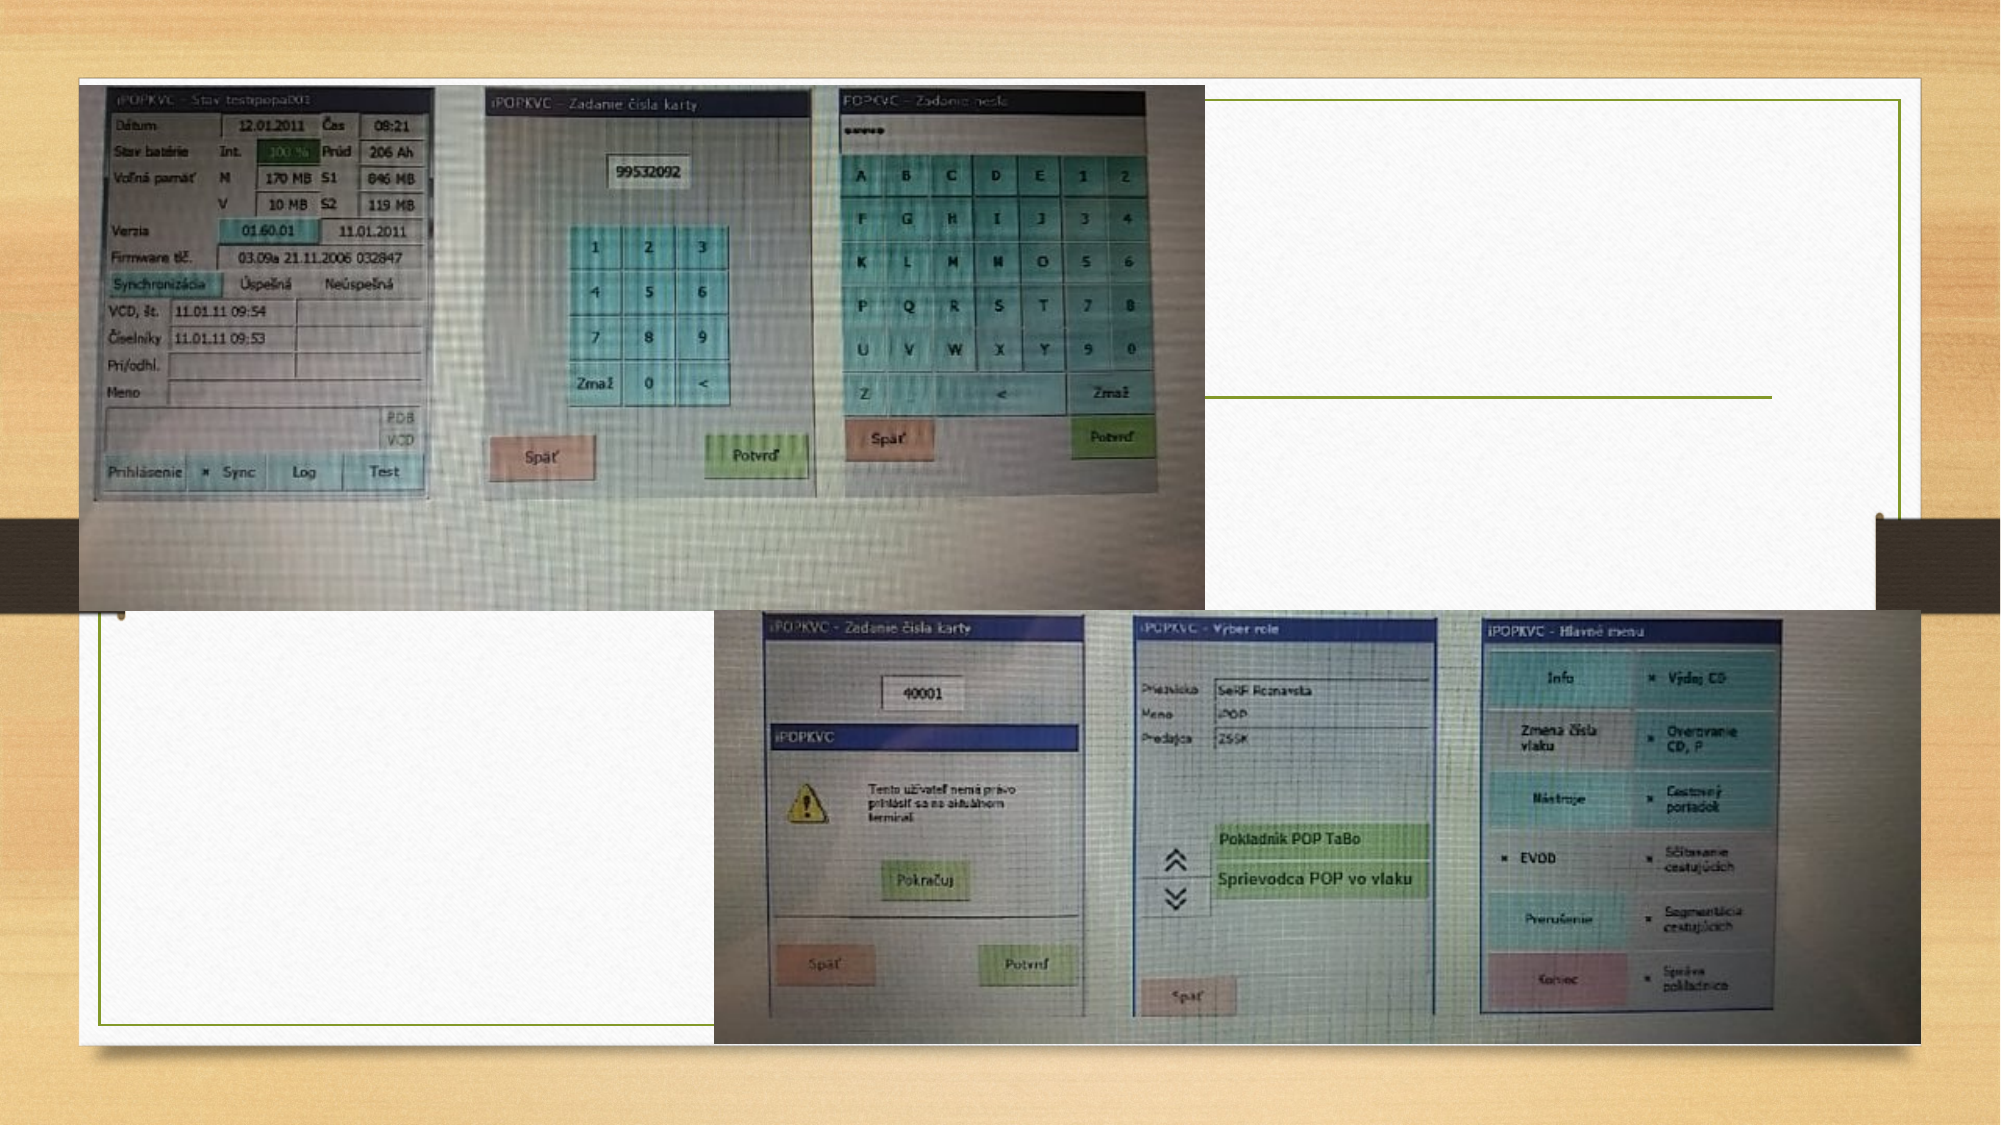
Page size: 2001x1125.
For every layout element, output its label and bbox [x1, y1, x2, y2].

list [79, 85, 1205, 611]
picture [0, 0, 2001, 1125]
